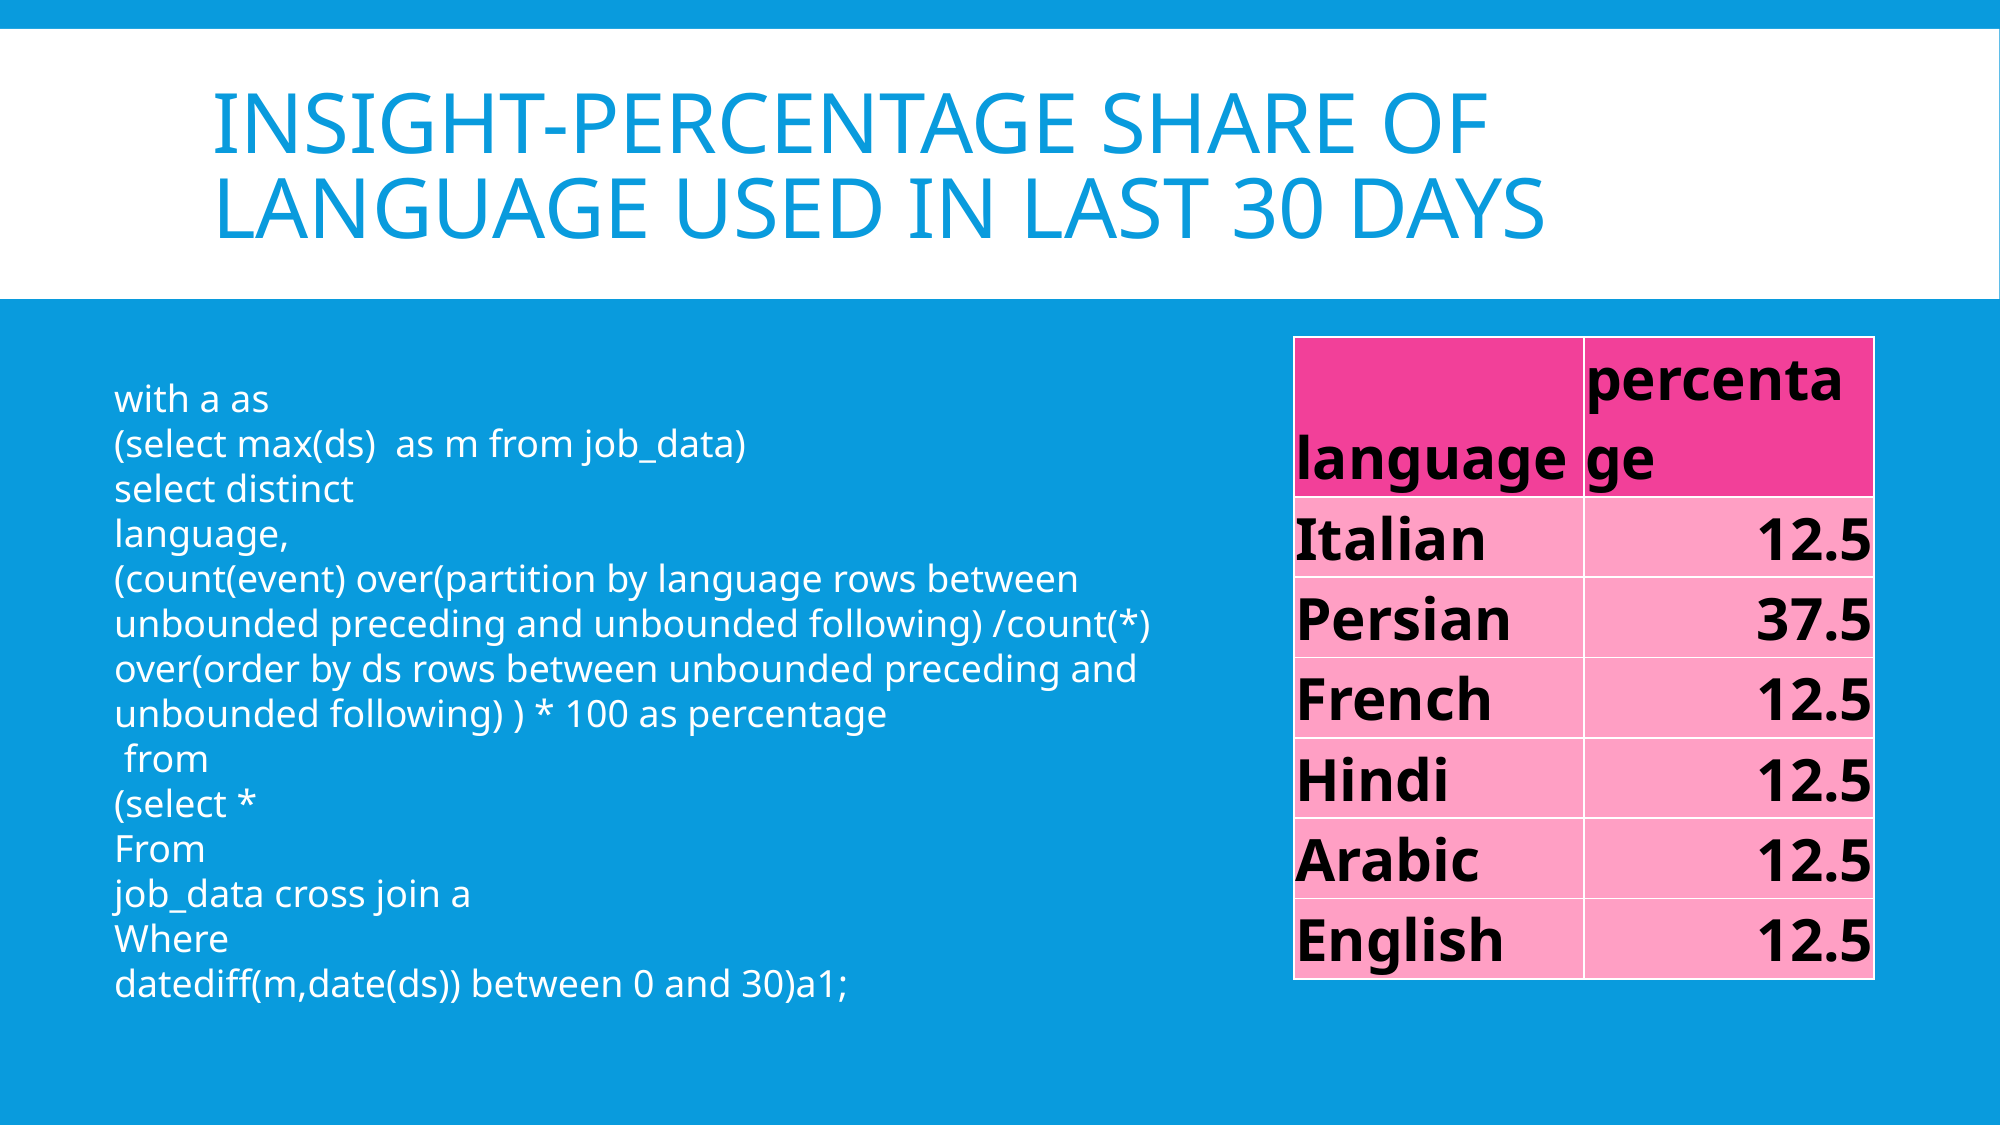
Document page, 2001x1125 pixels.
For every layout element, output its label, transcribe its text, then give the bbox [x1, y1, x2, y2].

table_cell 12.5 [1585, 739, 1873, 817]
table_cell 12.5 [1585, 819, 1873, 898]
table_header language [1295, 338, 1583, 496]
title Insight-percentage share of language used in last 30 days [197, 46, 1803, 295]
table_cell Arabic [1295, 819, 1583, 898]
table_cell Persian [1295, 578, 1583, 657]
table_cell 12.5 [1585, 658, 1873, 737]
table_cell 12.5 [1585, 498, 1873, 576]
table_cell 37.5 [1585, 578, 1873, 657]
table_cell French [1295, 658, 1583, 737]
table_cell English [1295, 899, 1583, 978]
table_cell Italian [1295, 498, 1583, 576]
text_box with a as (select max(ds) as m from job_data) select distinct language, (count(event) over(partition by language rows between unbounded preceding and unbounded following) /count(*) over(order by ds rows between unbounded preceding and unbounded following) ) * 100 as percentage from (select * From job_data cross join a Where datediff(m,date(ds)) between 0 and 30)a1; [99, 367, 1213, 1013]
table_cell Hindi [1295, 739, 1583, 817]
table_header percentage [1585, 338, 1873, 496]
table_cell 12.5 [1585, 899, 1873, 978]
